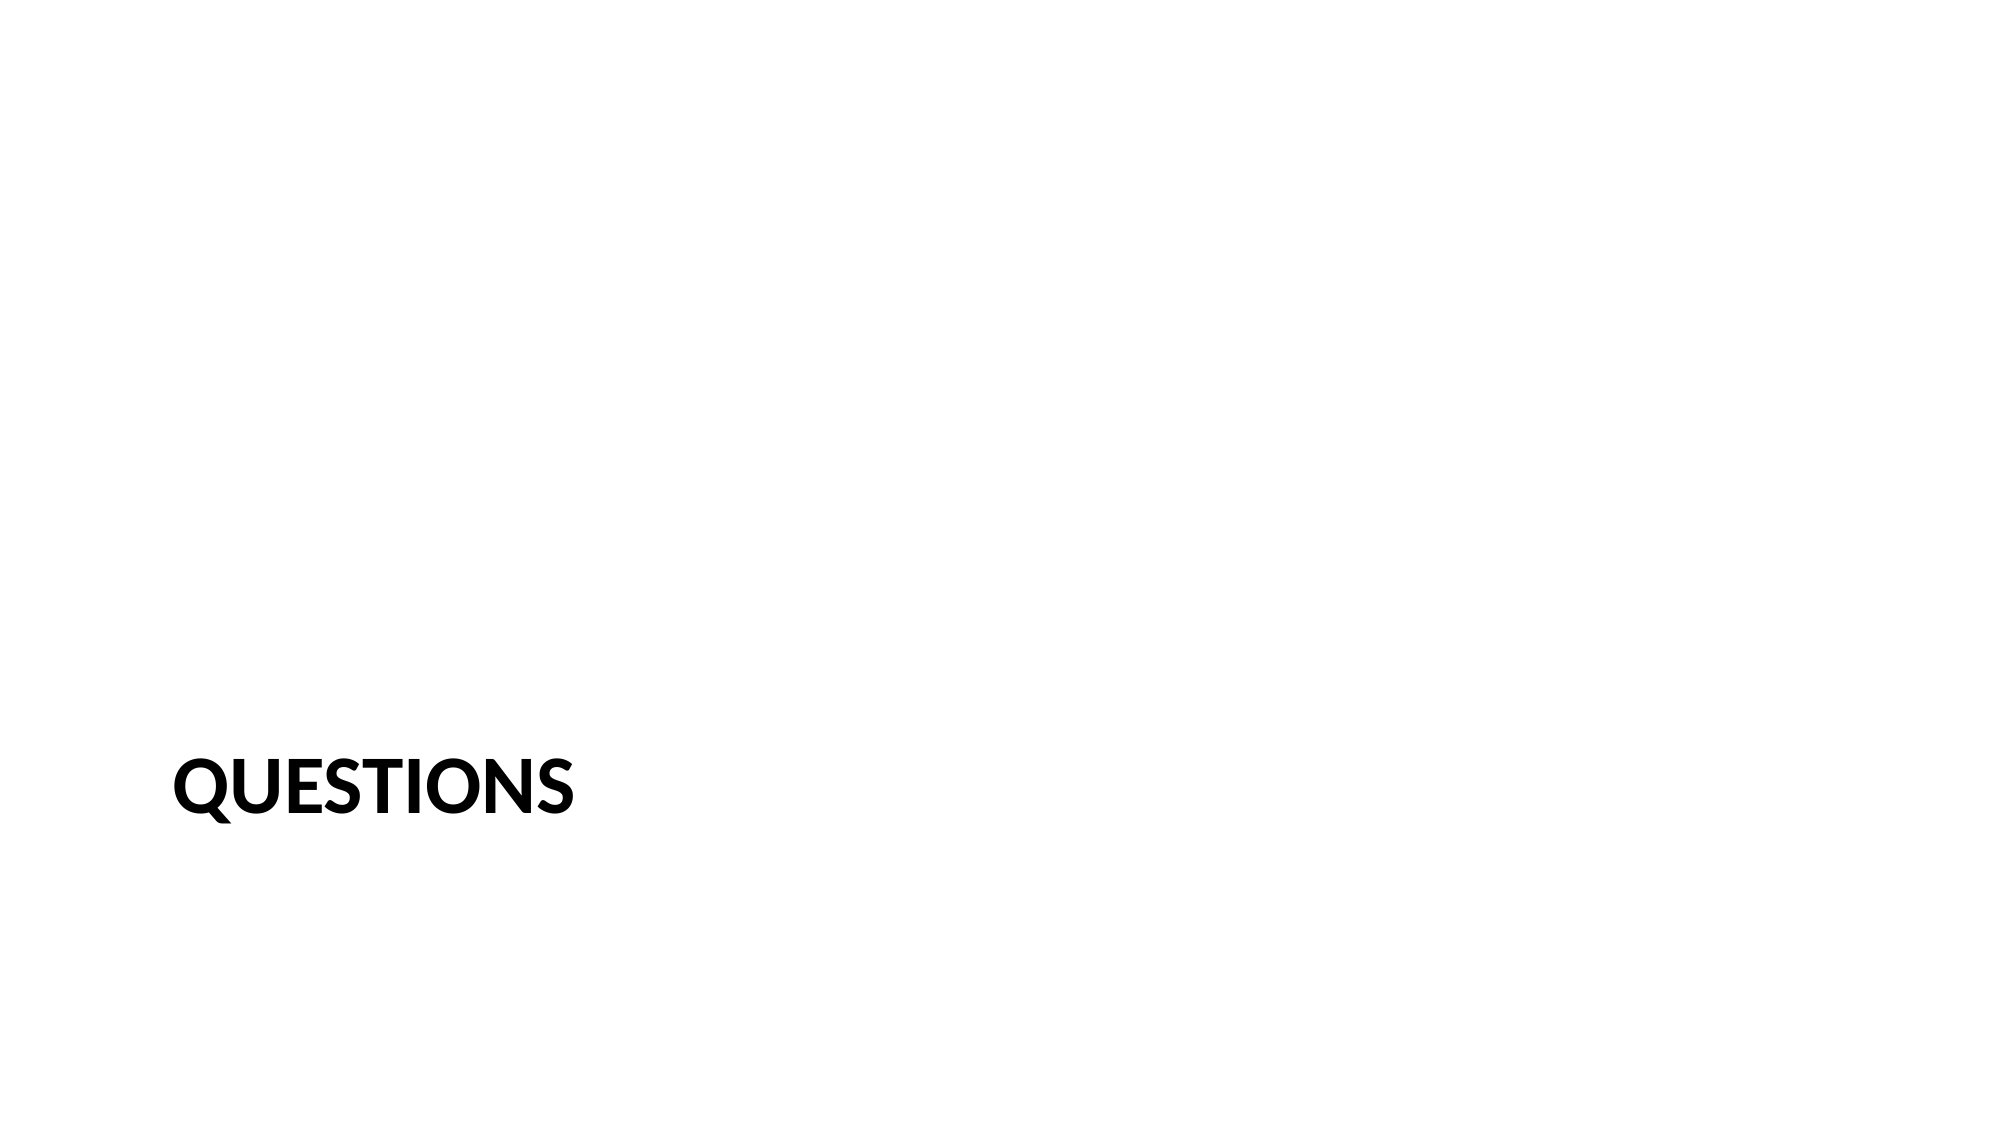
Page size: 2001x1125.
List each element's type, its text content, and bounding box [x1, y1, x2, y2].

title Questions [157, 722, 1858, 947]
